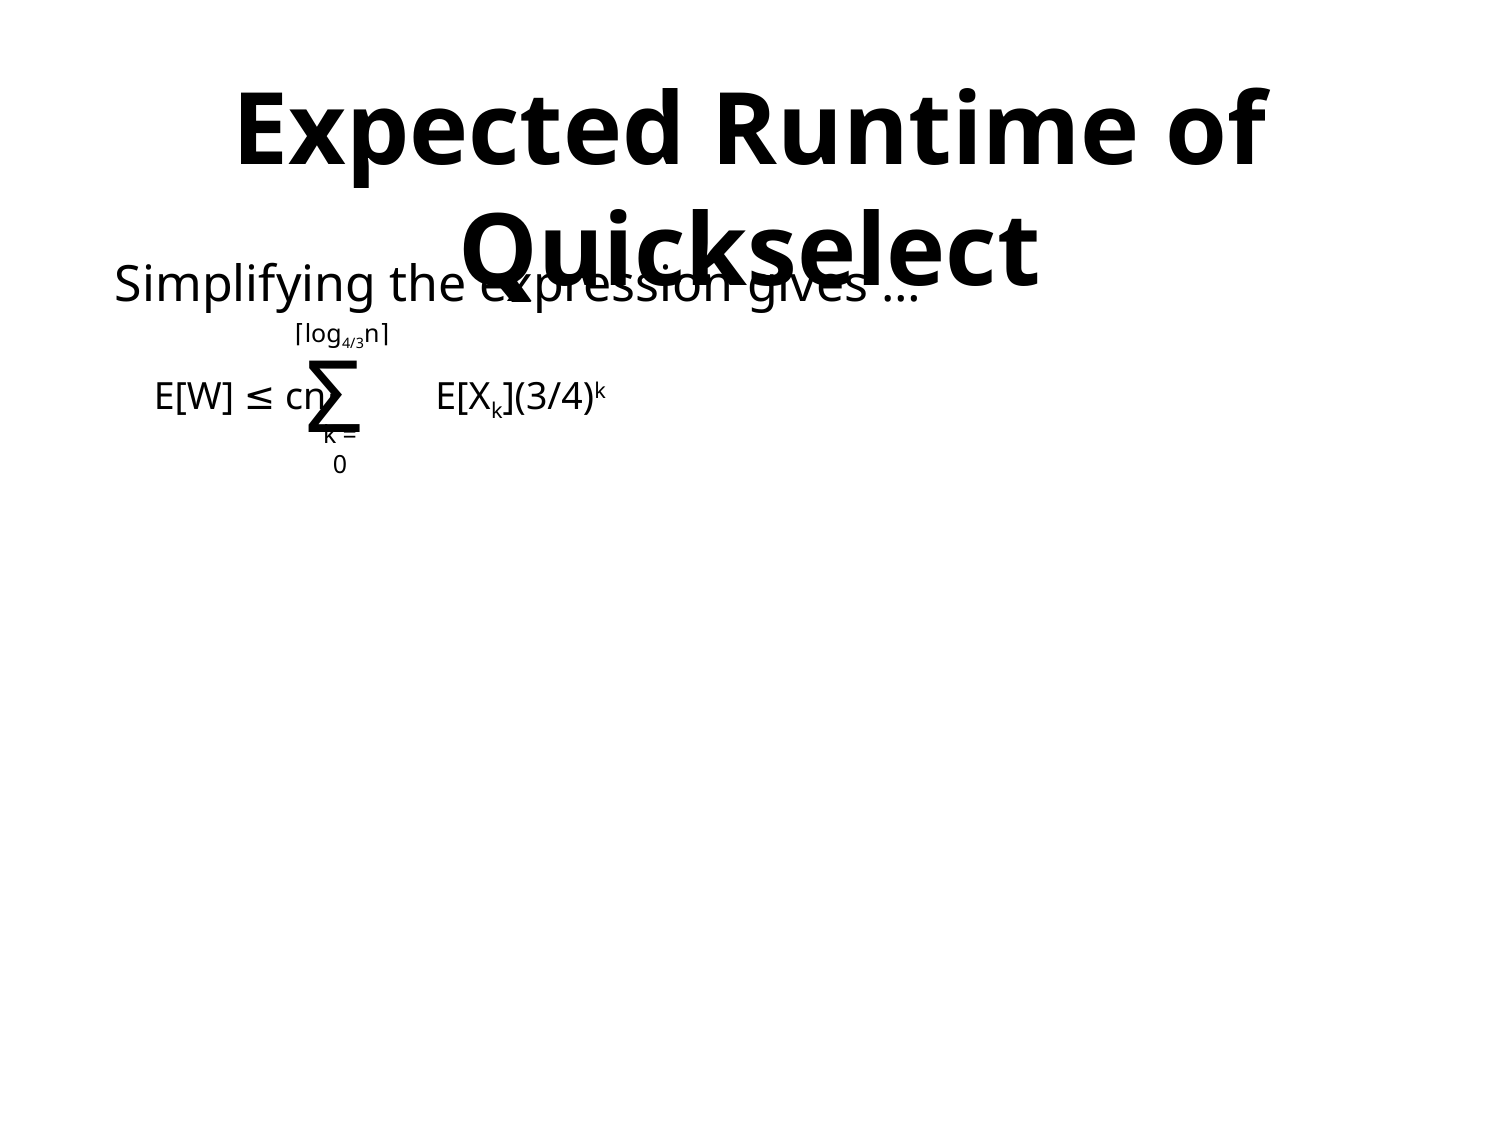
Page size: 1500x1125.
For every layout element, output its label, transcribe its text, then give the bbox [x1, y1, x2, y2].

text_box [277, 312, 407, 474]
text_box Simplifying the expression gives … E[W] ≤ cn⋅ E[Xk](3/4)k [99, 236, 1400, 1125]
subtitle Expected Runtime of Quickselect [0, 50, 1500, 237]
